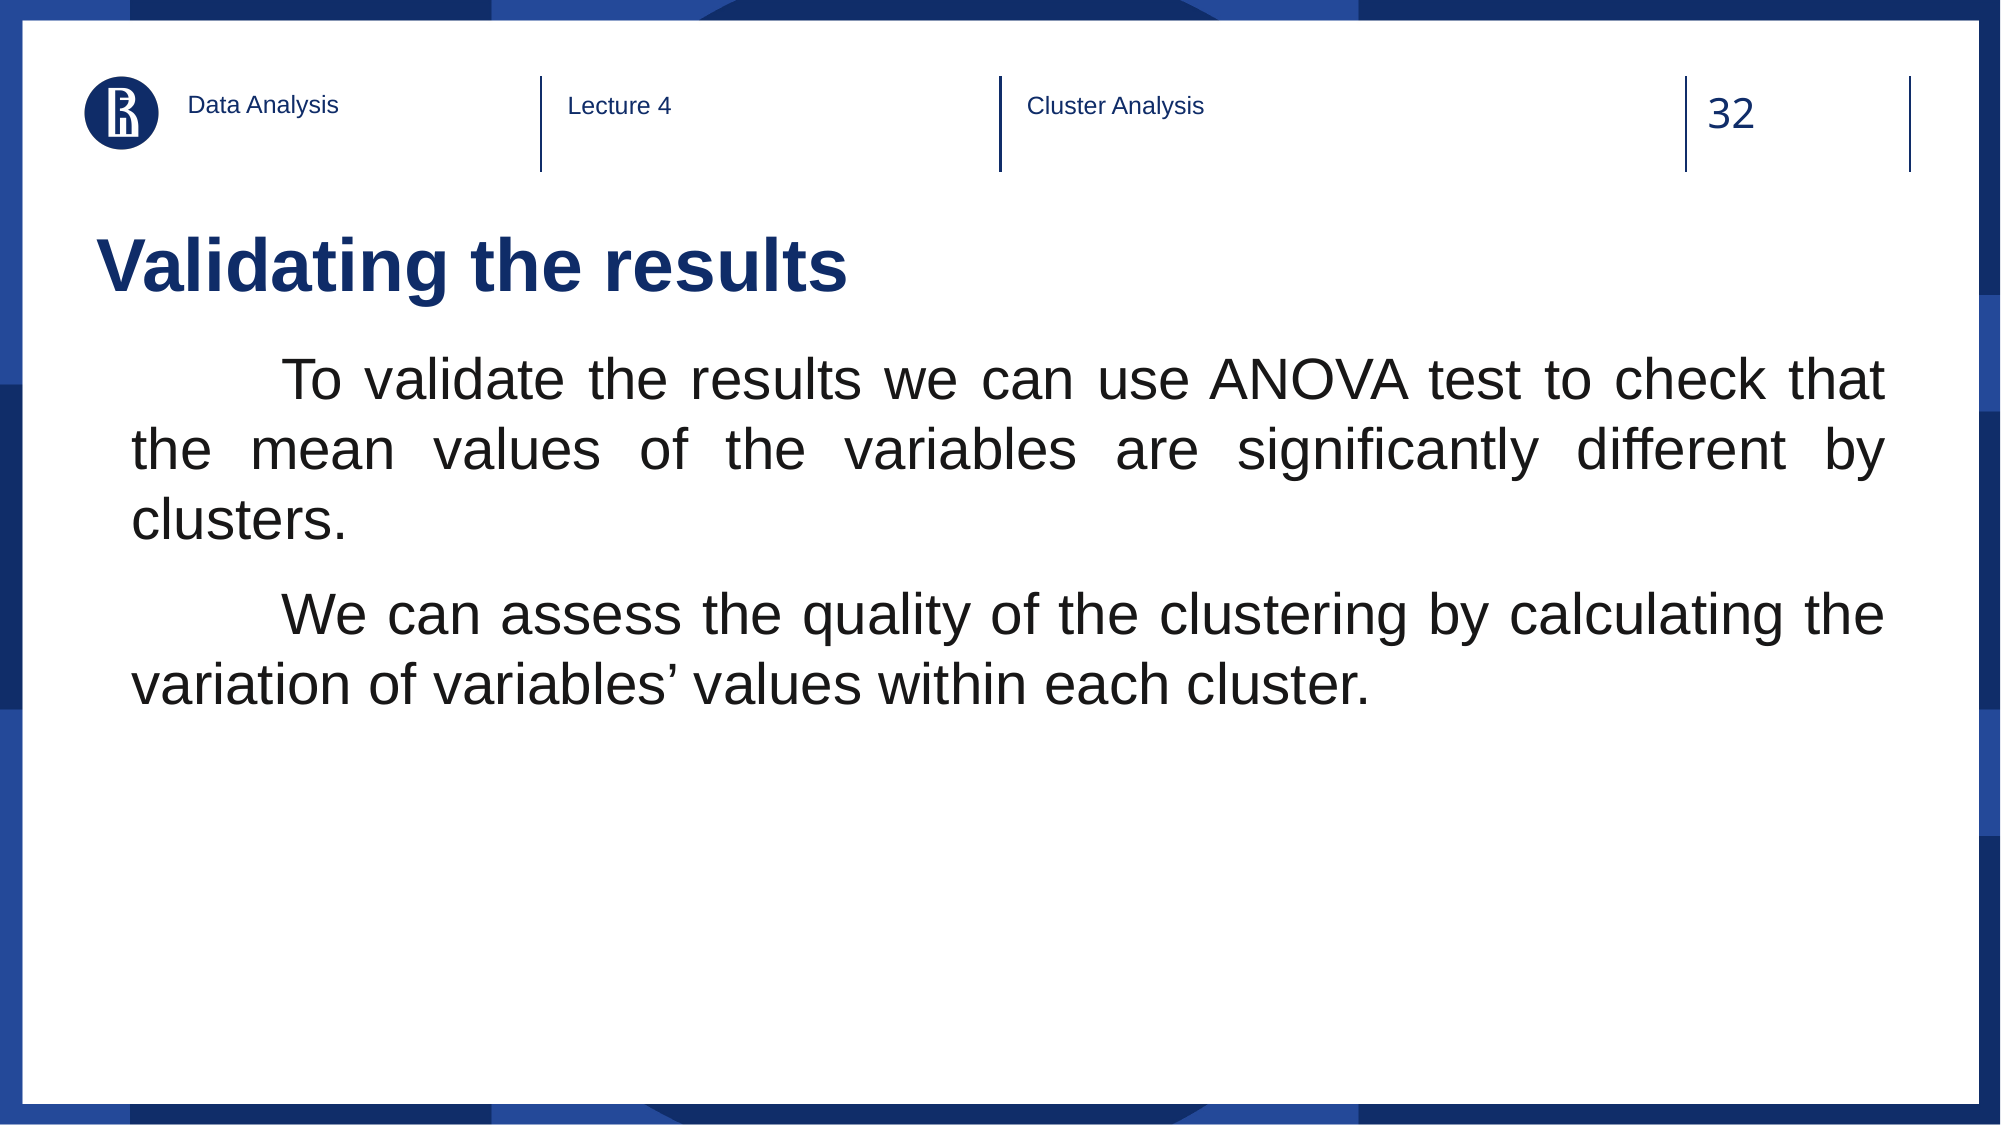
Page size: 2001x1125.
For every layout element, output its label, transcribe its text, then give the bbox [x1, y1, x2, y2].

picture [0, 0, 2001, 1125]
list Lecture 4 [567, 90, 907, 157]
list Cluster Analysis [1026, 90, 1367, 157]
list To validate the results we can use ANOVA test to check that the mean values of the variables are significantly different by clusters. We can assess the quality of the clustering by calculating the variation of variables’ values within each cluster. [117, 341, 1889, 973]
title Validating the results [96, 216, 1911, 344]
list Data Analysis [187, 88, 520, 157]
